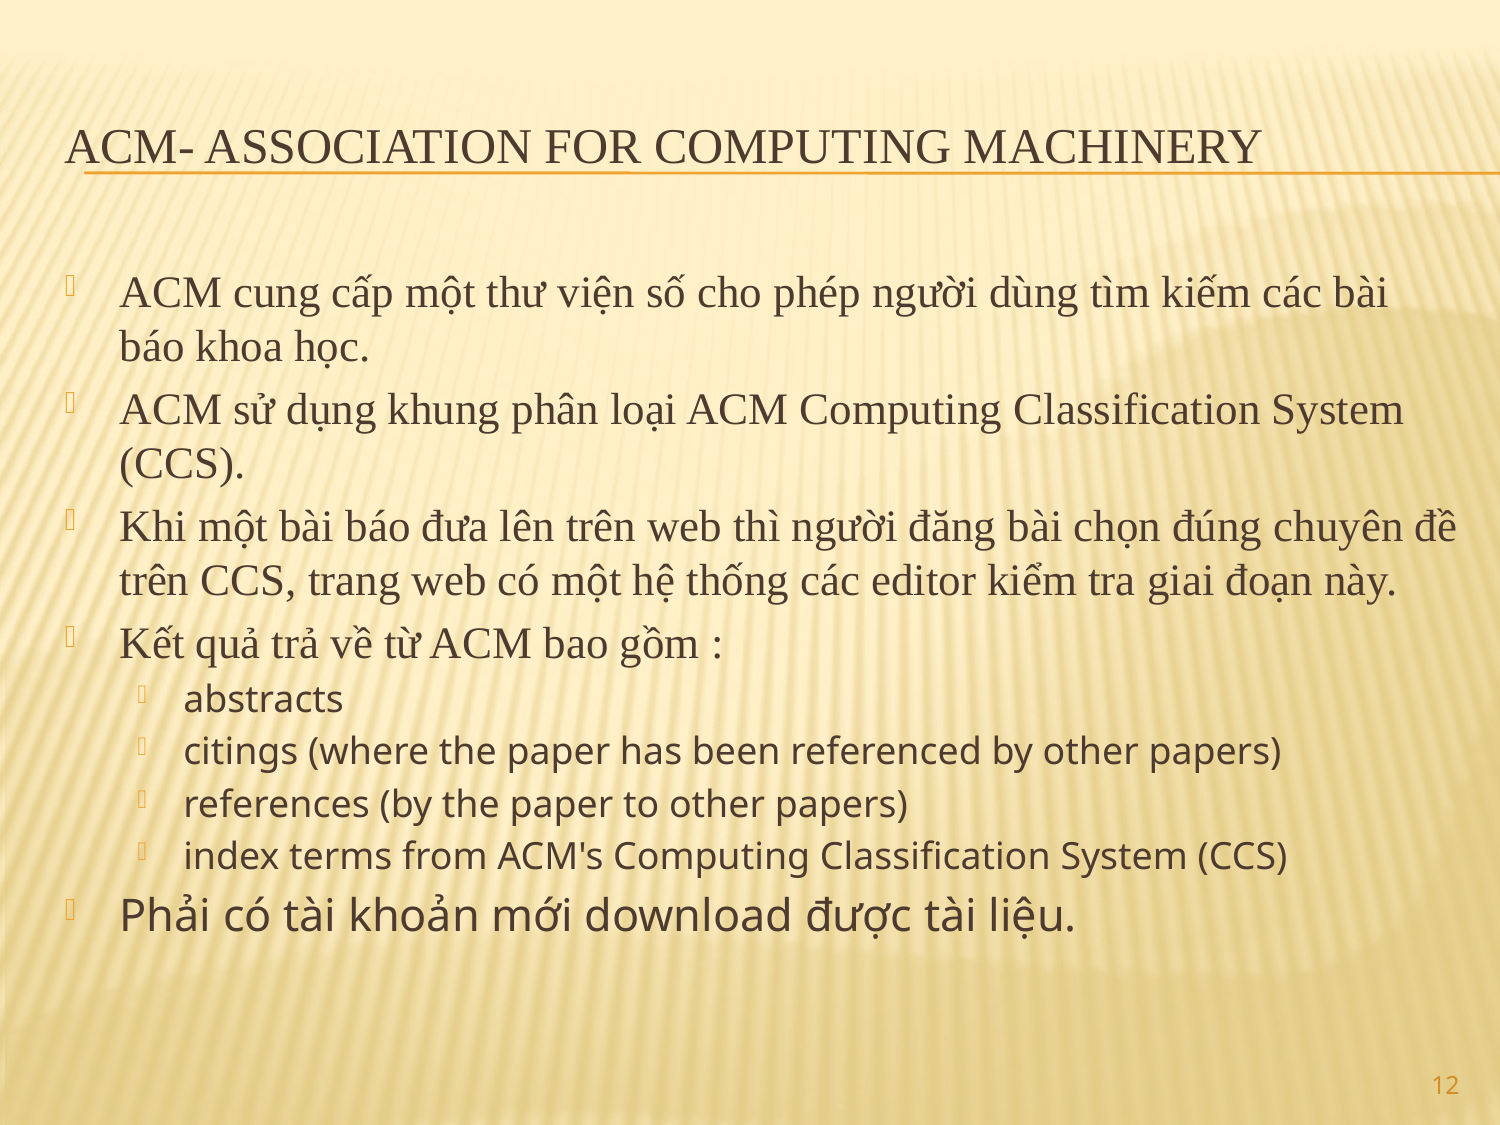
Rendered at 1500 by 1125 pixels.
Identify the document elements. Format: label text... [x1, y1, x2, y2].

slide_number 12 [1350, 1061, 1475, 1103]
list ACM cung cấp một thư viện số cho phép người dùng tìm kiếm các bài báo khoa học. ACM sử dụng khung phân loại ACM Computing Classification System (CCS). Khi một bài báo đưa lên trên web thì người đăng bài chọn đúng chuyên đề trên CCS, trang web có một hệ thống các editor kiểm tra giai đoạn này. Kết quả trả về từ ACM bao gồm : abstracts citings (where the paper has been referenced by other papers) references (by the paper to other papers) index terms from ACM's Computing Classification System (CCS) Phải có tài khoản mới download được tài liệu. [50, 254, 1475, 998]
title ACM- Association for Computing Machinery [50, 75, 1475, 213]
